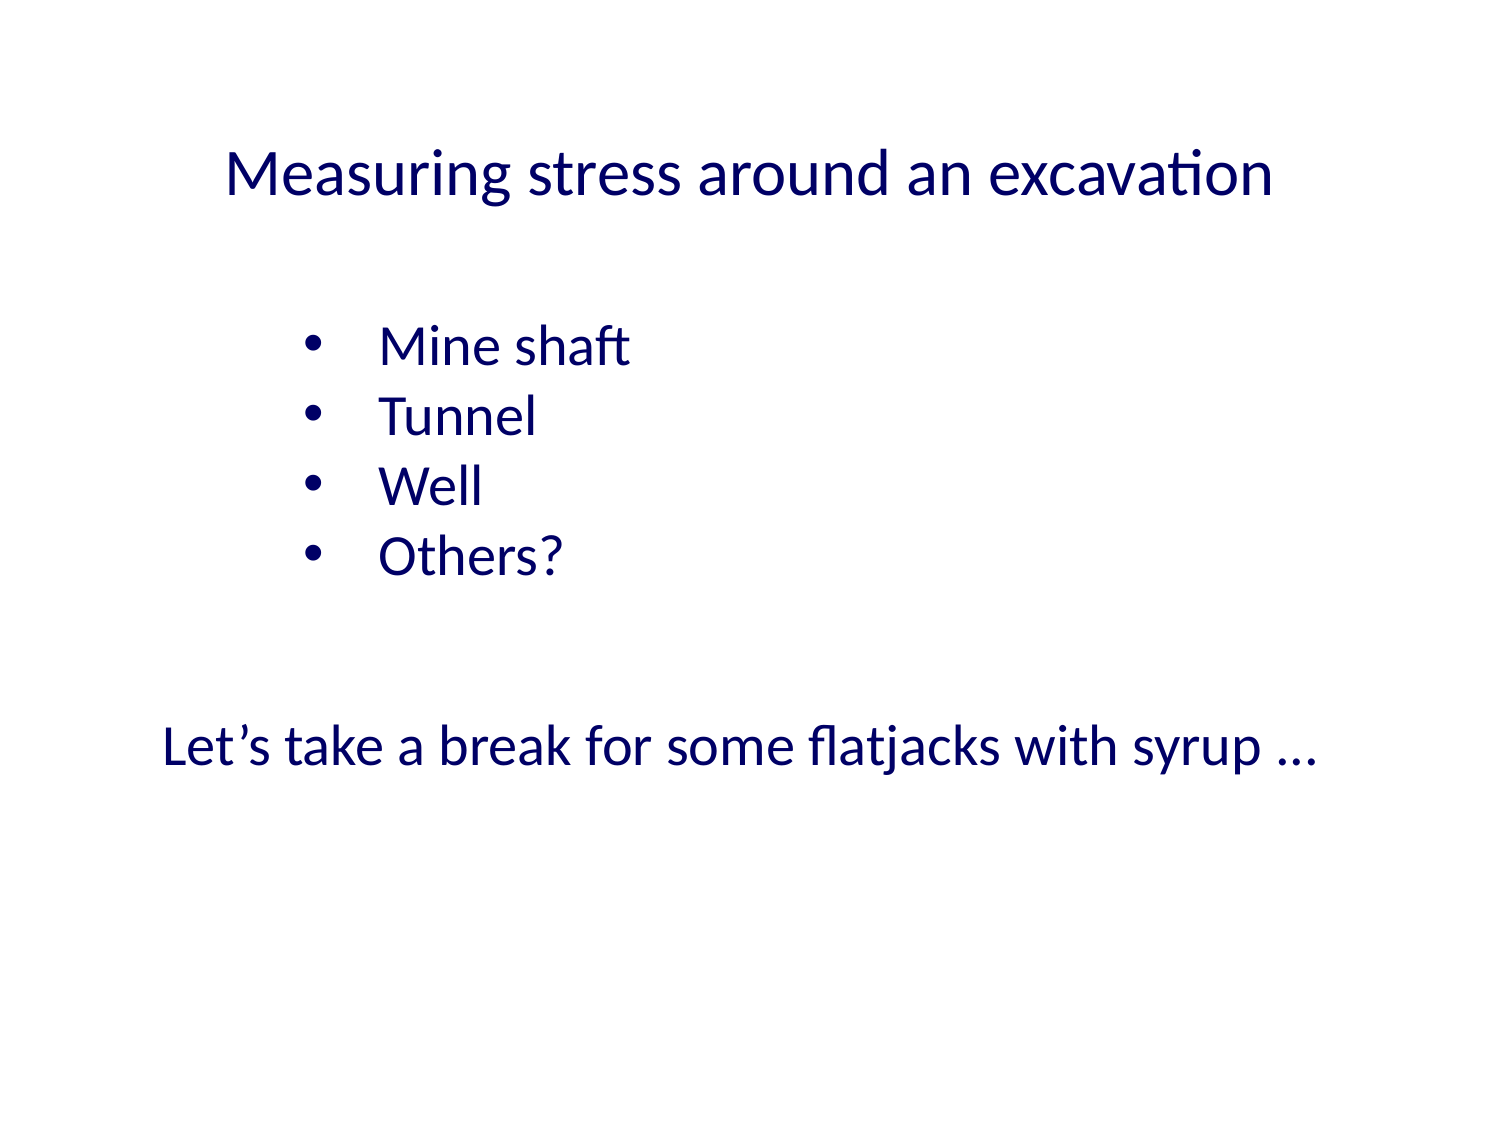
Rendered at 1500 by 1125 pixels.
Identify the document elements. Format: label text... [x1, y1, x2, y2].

text_box Mine shaft Tunnel Well Others? [289, 299, 647, 665]
text_box Let’s take a break for some flatjacks with syrup ... [147, 699, 1335, 830]
title Measuring stress around an excavation [112, 99, 1388, 238]
